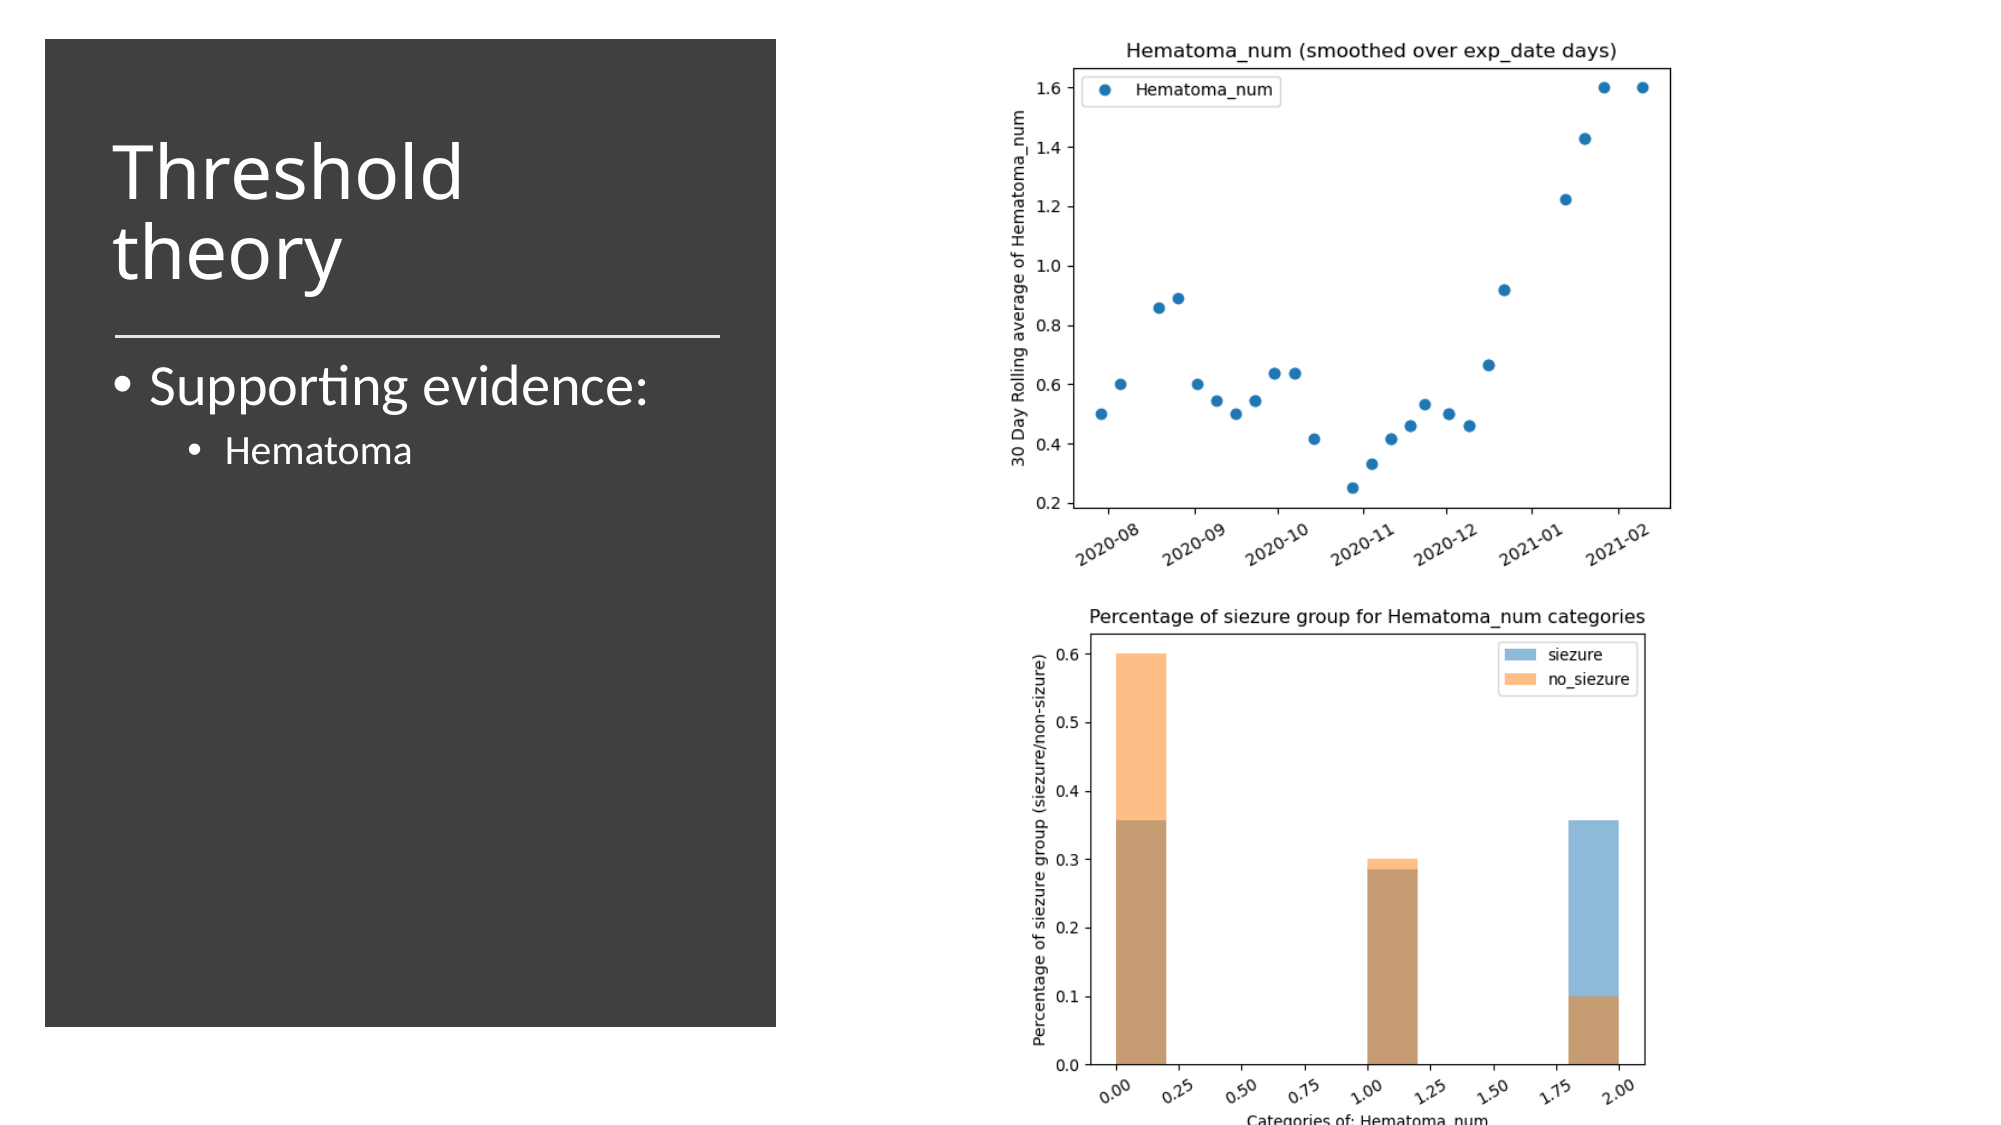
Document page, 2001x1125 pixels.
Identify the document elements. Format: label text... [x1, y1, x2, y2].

text_box [54, 49, 767, 1018]
title Threshold theory [97, 105, 725, 326]
picture [977, 0, 1747, 1125]
list Supporting evidence: Hematoma [97, 348, 725, 967]
